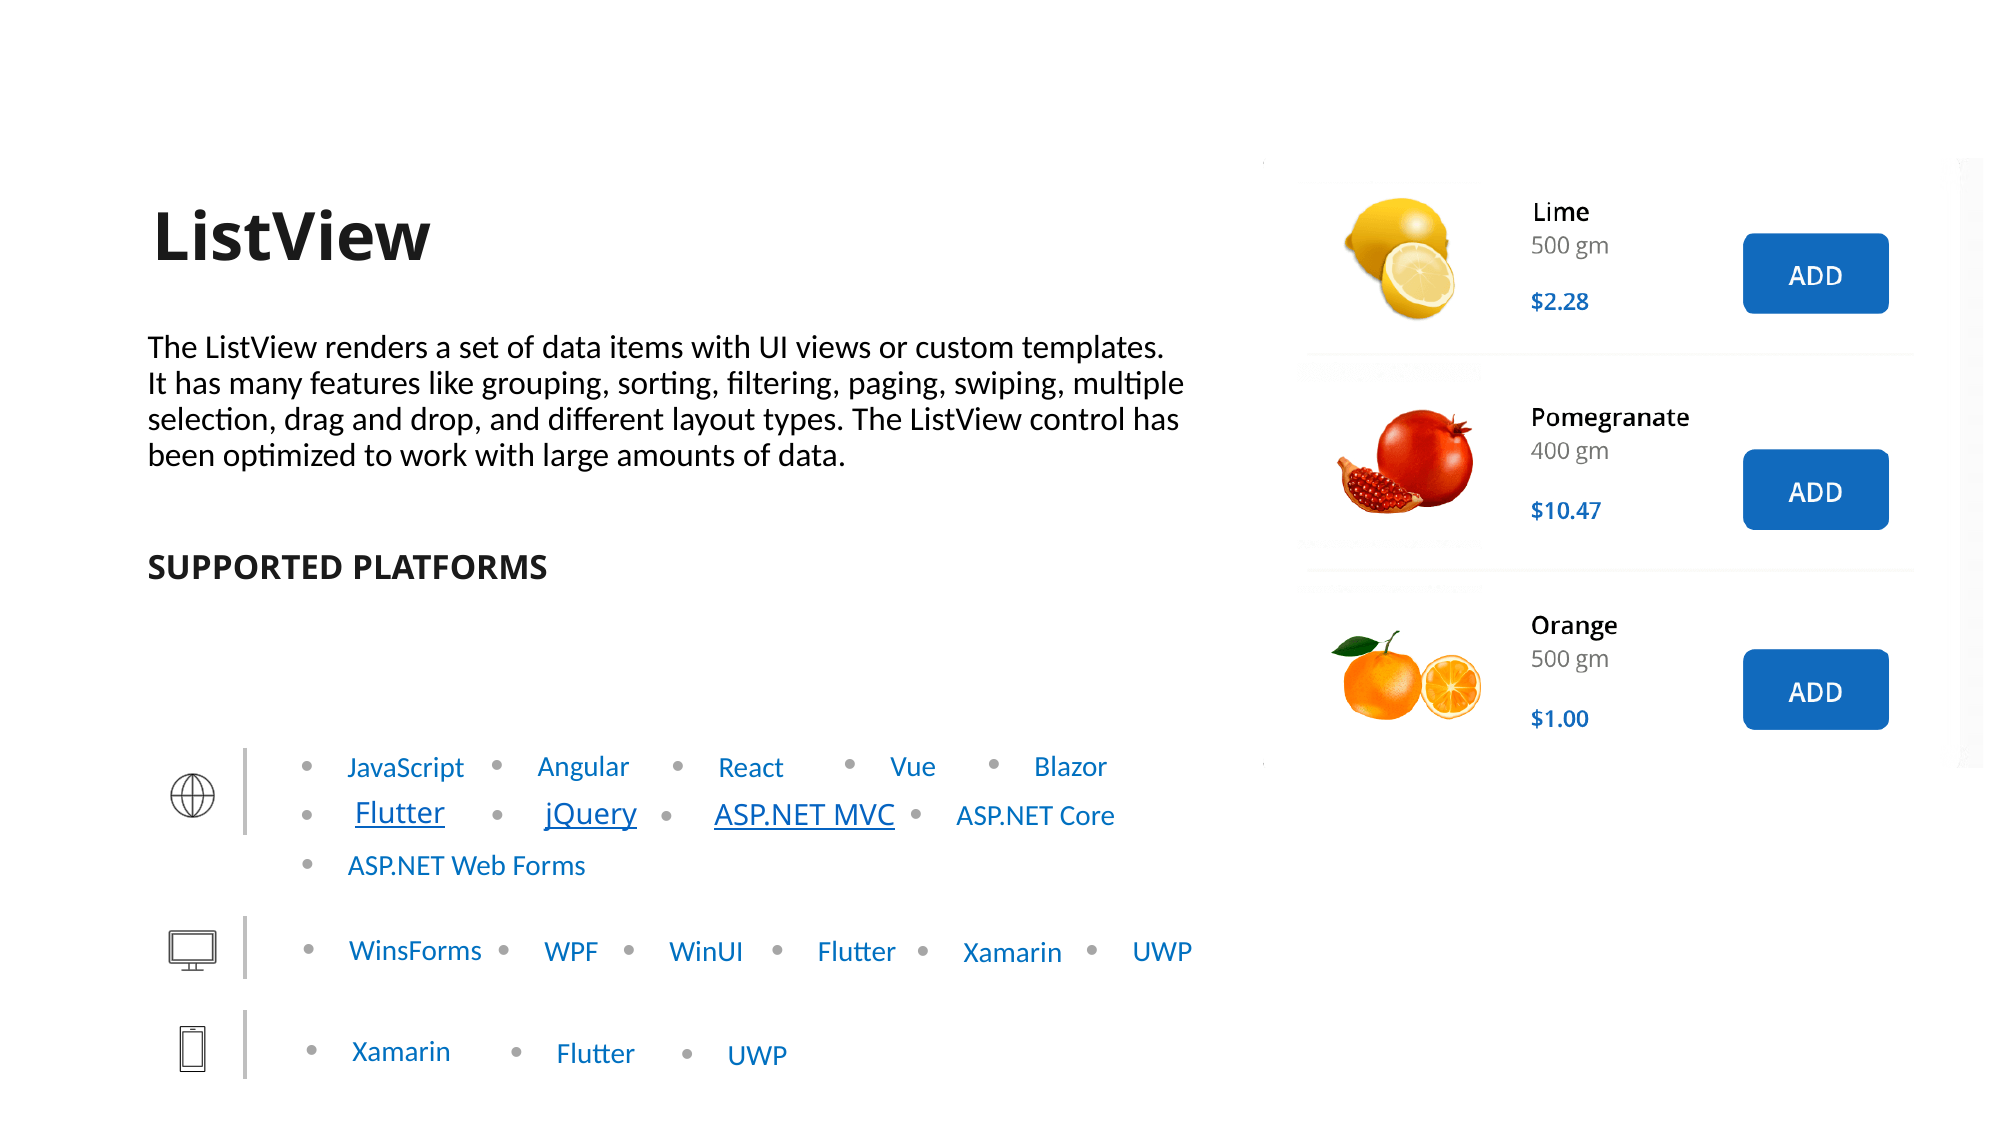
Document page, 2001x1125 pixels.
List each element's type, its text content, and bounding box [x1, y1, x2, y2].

title ListView [137, 75, 783, 283]
text_box Blazor [972, 739, 1154, 790]
text_box jQuery [476, 787, 658, 843]
text_box Xamarin [901, 926, 1088, 977]
text_box WinUI [629, 925, 756, 975]
picture [164, 767, 221, 824]
picture [164, 922, 221, 979]
text_box Xamarin [290, 1024, 476, 1075]
text_box ASP.NET Core [894, 789, 1144, 839]
text_box Vue [828, 739, 972, 789]
text_box Angular [475, 739, 709, 790]
text_box UWP [666, 1028, 813, 1079]
text_box WPF [482, 925, 629, 976]
text_box Flutter [495, 1026, 677, 1077]
text_box ASP.NET Web Forms [286, 839, 619, 889]
text_box JavaScript [285, 740, 476, 791]
text_box Flutter [756, 925, 923, 975]
text_box React [656, 740, 803, 788]
picture [1243, 158, 1984, 768]
picture [167, 1024, 217, 1074]
list The ListView renders a set of data items with UI views or custom templates. It has many features like grouping, sorting, filtering, paging, swiping, multiple selection, drag and drop, and different layout types. The ListView control has been optimized to work with large amounts of data. SUPPORTED PLATFORMS [132, 322, 1204, 1094]
text_box Flutter [285, 787, 467, 842]
text_box UWP [1070, 925, 1217, 975]
text_box WinsForms [287, 923, 502, 974]
text_box ASP.NET MVC [645, 788, 911, 844]
